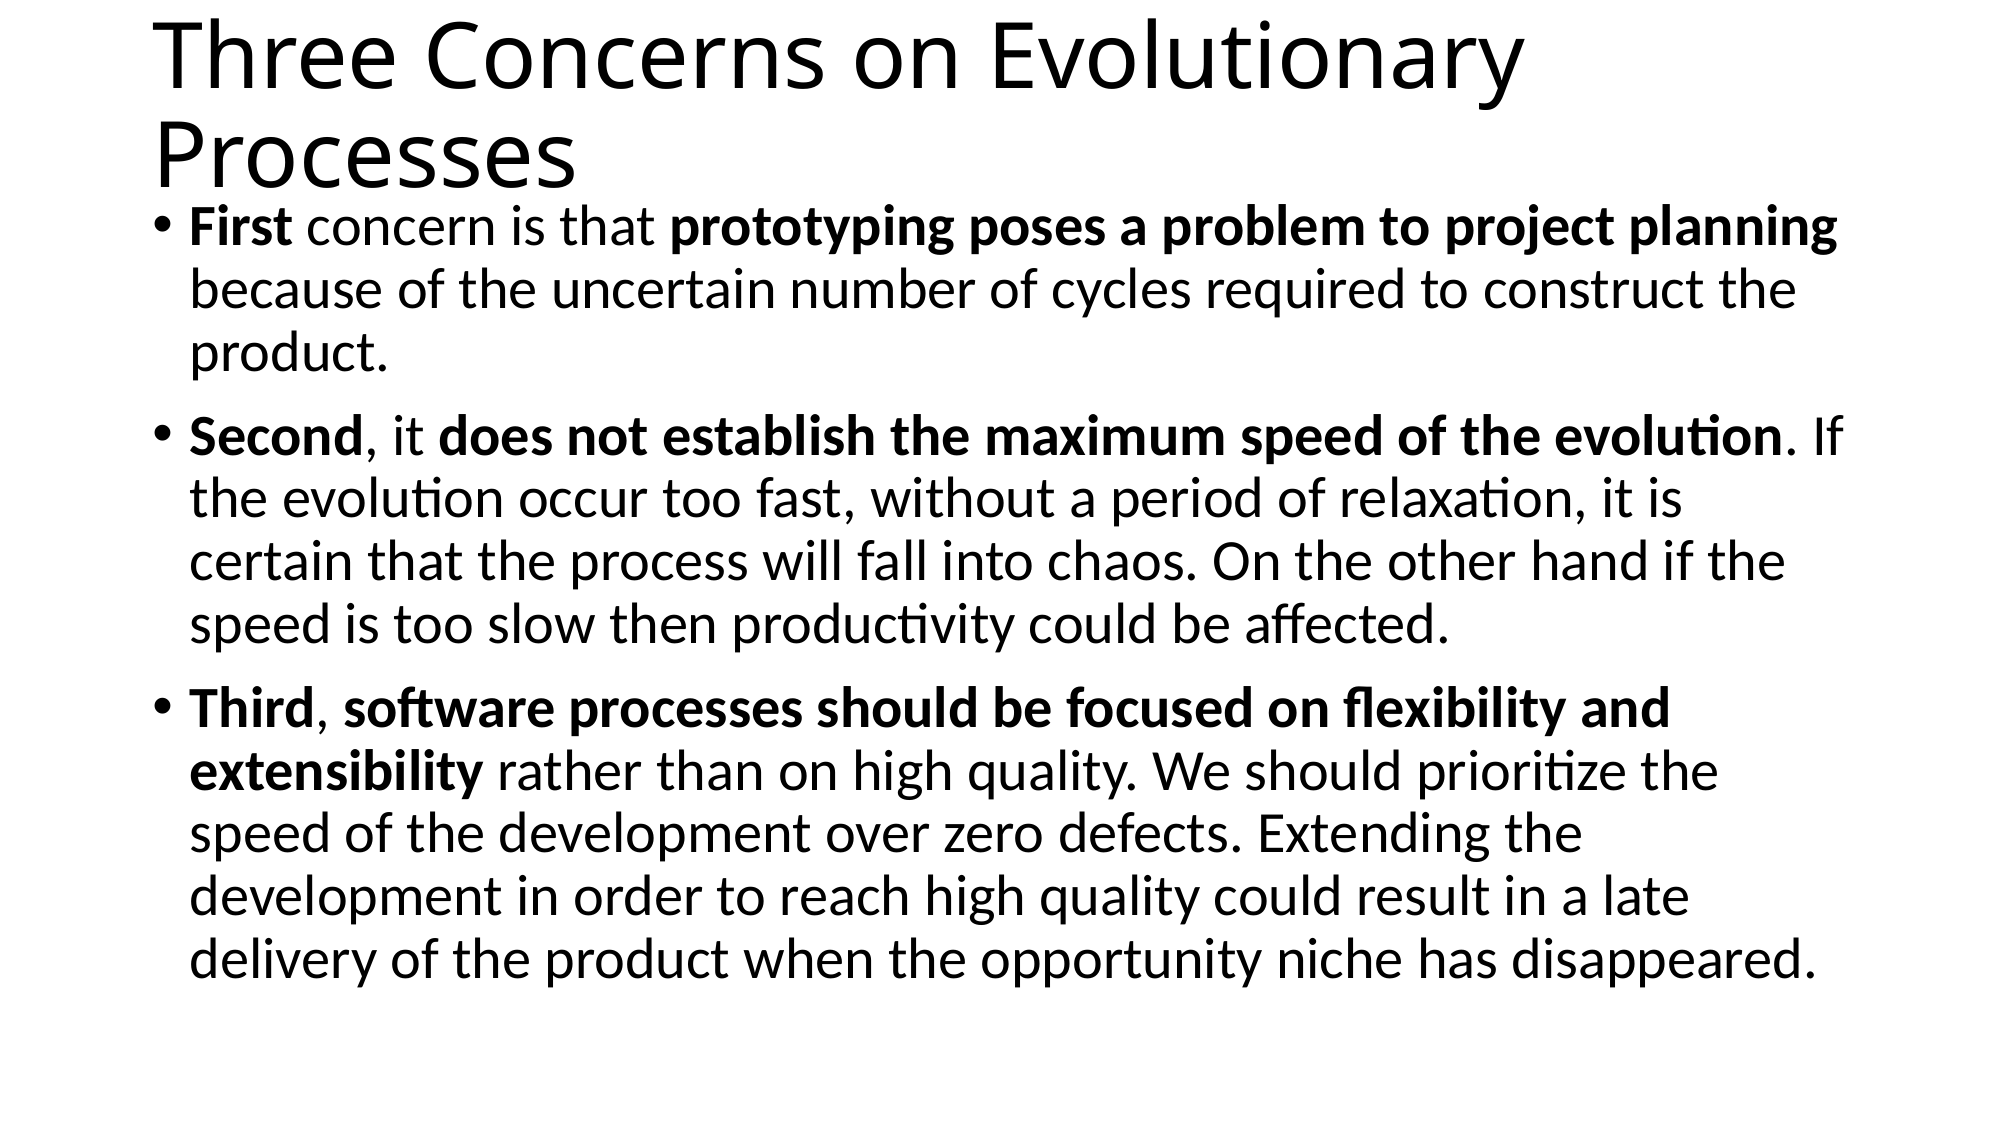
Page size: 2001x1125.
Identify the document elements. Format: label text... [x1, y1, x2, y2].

title Three Concerns on Evolutionary Processes [137, 0, 1863, 188]
list First concern is that prototyping poses a problem to project planning because of the uncertain number of cycles required to construct the product. Second, it does not establish the maximum speed of the evolution. If the evolution occur too fast, without a period of relaxation, it is certain that the process will fall into chaos. On the other hand if the speed is too slow then productivity could be affected. Third, software processes should be focused on flexibility and extensibility rather than on high quality. We should prioritize the speed of the development over zero defects. Extending the development in order to reach high quality could result in a late delivery of the product when the opportunity niche has disappeared. [137, 188, 1863, 1109]
